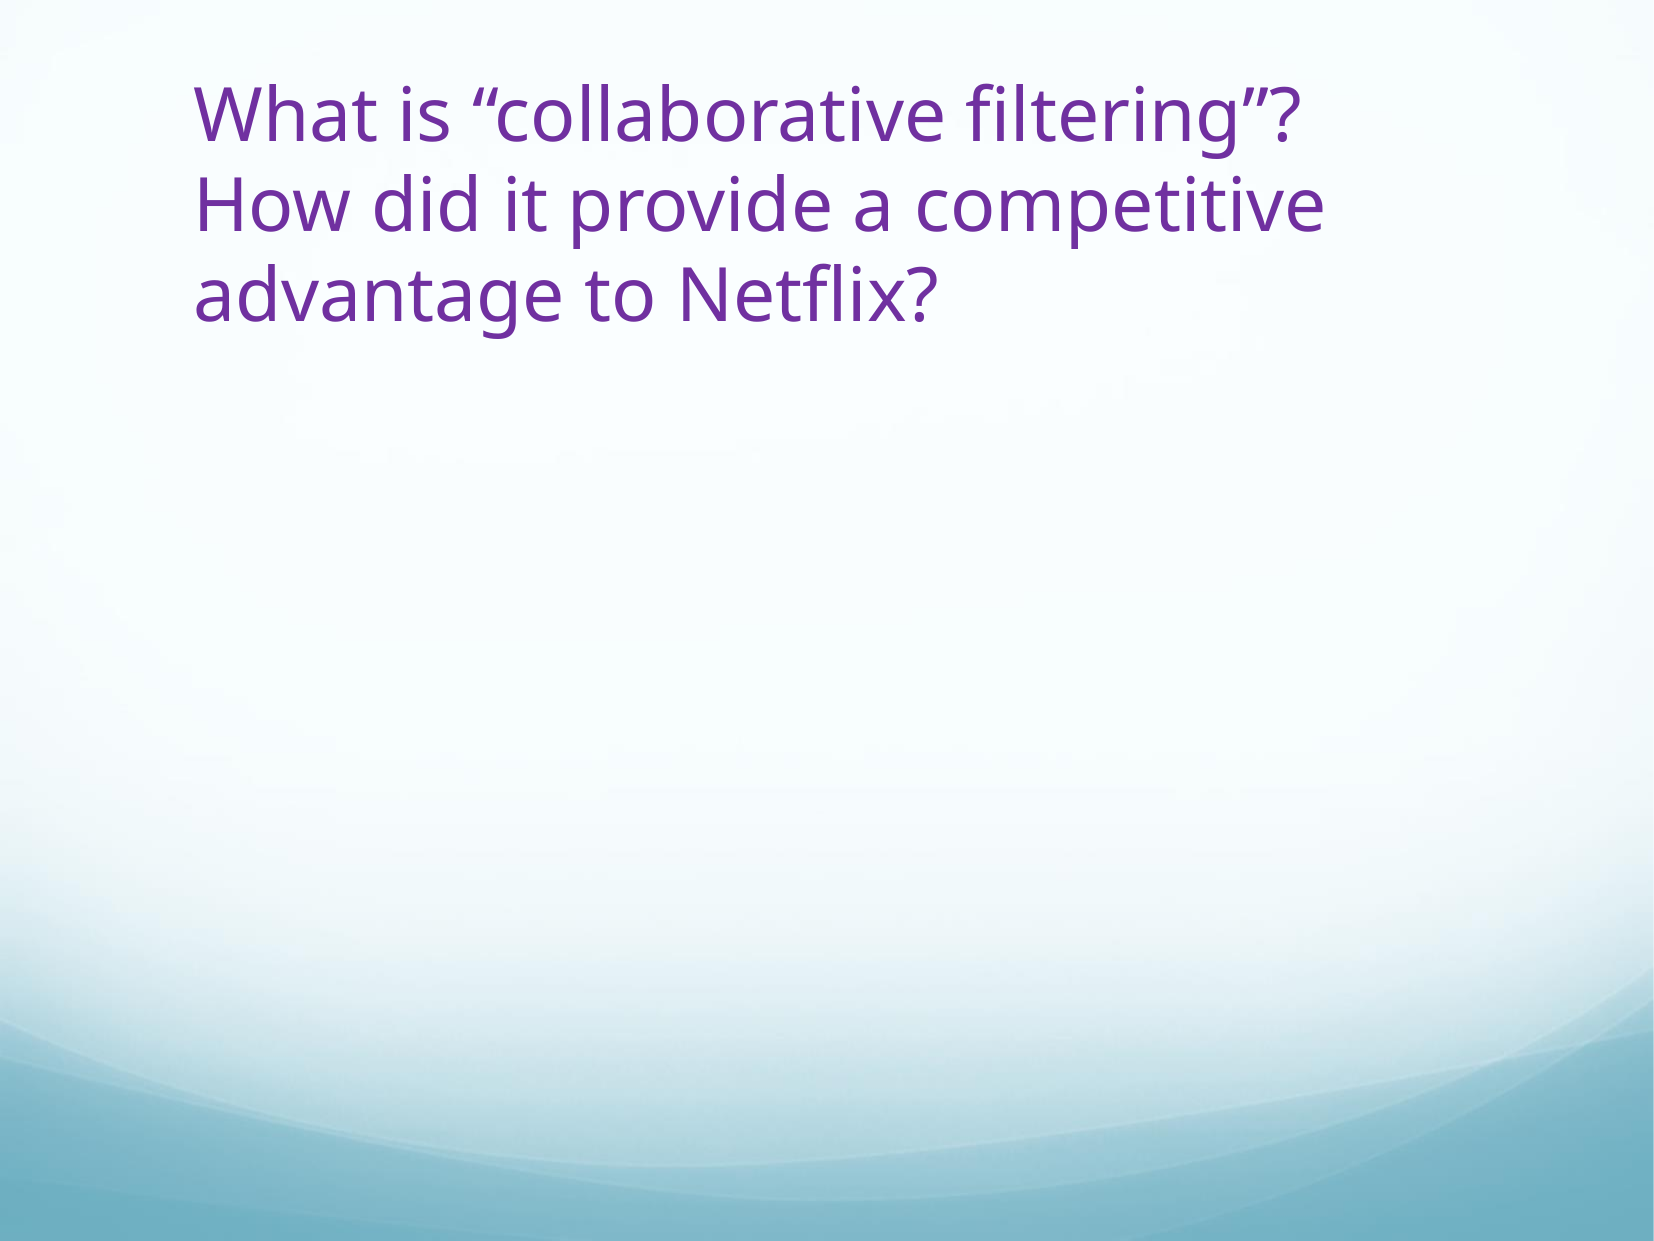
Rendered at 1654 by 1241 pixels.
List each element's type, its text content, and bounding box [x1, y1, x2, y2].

title What is “collaborative filtering”? How did it provide a competitive advantage to Netflix? [176, 55, 1555, 346]
picture [0, 0, 1654, 1241]
